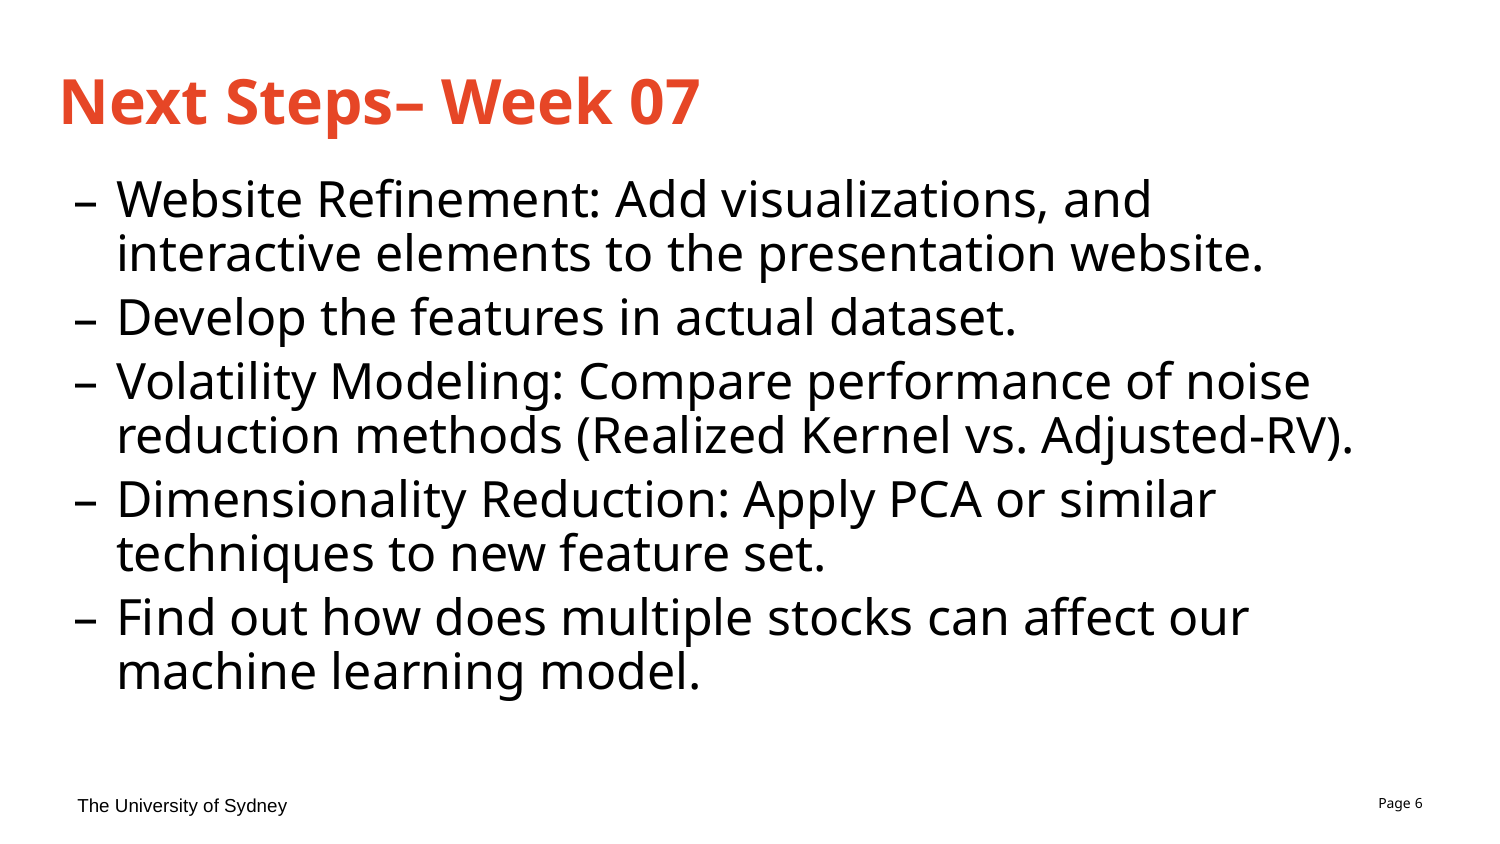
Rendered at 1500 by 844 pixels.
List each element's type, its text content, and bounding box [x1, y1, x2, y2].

title Next Steps– Week 07 [58, 61, 1442, 142]
list Website Refinement: Add visualizations, and interactive elements to the presentation website. Develop the features in actual dataset. Volatility Modeling: Compare performance of noise reduction methods (Realized Kernel vs. Adjusted-RV). Dimensionality Reduction: Apply PCA or similar techniques to new feature set. Find out how does multiple stocks can affect our machine learning model. [58, 167, 1425, 754]
